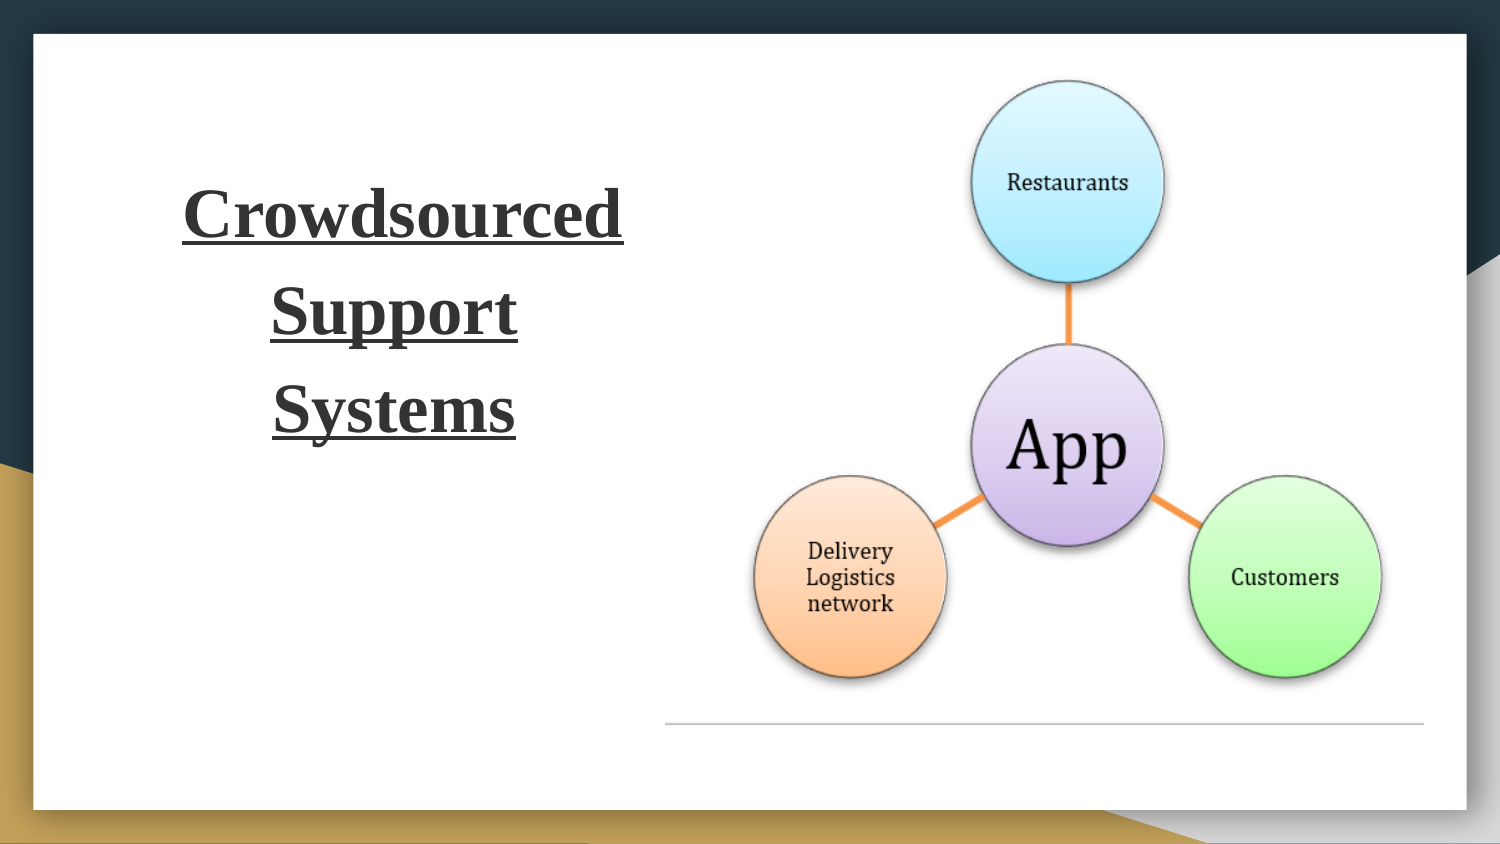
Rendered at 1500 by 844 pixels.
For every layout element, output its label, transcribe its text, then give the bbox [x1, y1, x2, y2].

title Crowdsourced Support Systems [134, 138, 654, 541]
picture [665, 57, 1424, 729]
